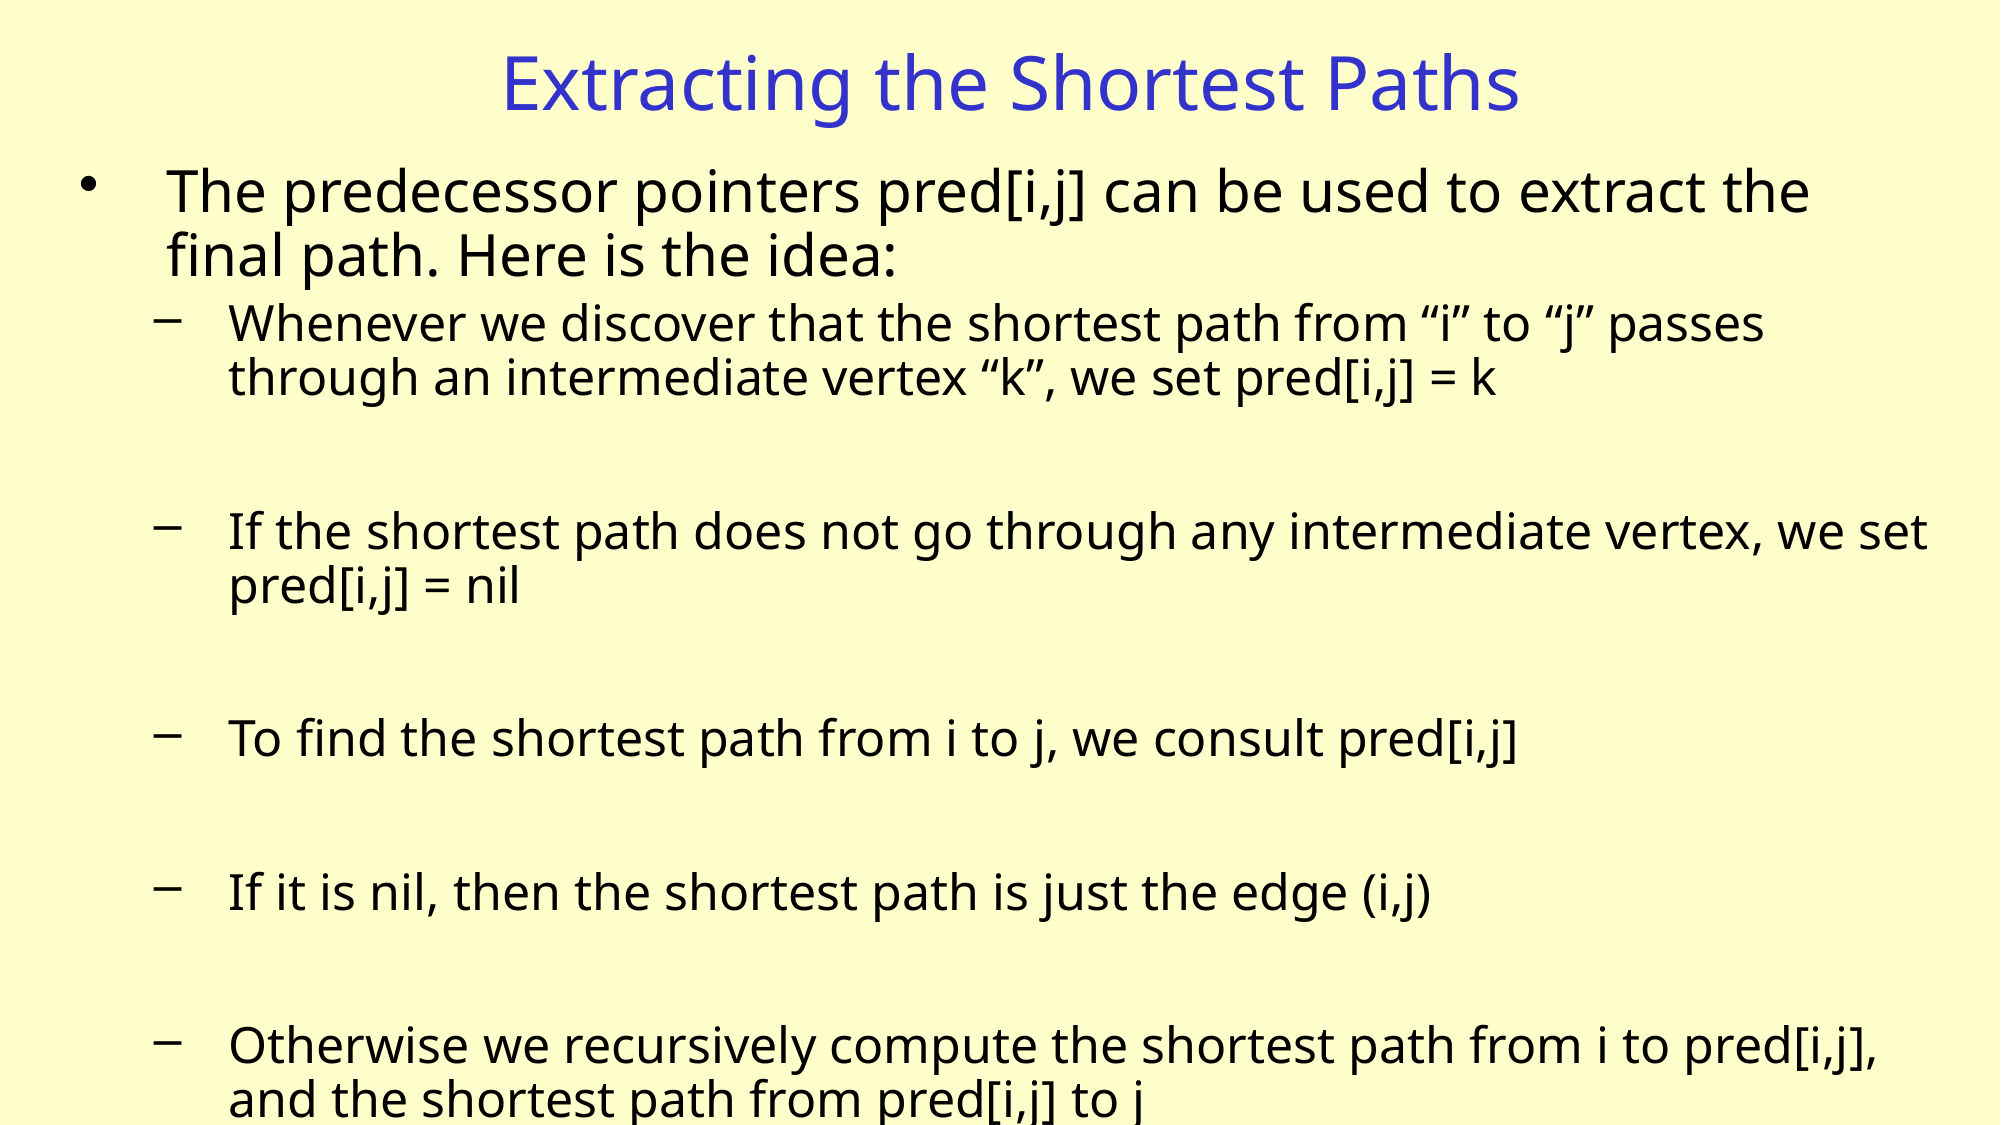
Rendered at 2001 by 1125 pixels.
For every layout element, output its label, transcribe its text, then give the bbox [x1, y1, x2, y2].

title Extracting the Shortest Paths [295, 23, 1727, 138]
list The predecessor pointers pred[i,j] can be used to extract the final path. Here is the idea: Whenever we discover that the shortest path from “i” to “j” passes through an intermediate vertex “k”, we set pred[i,j] = k If the shortest path does not go through any intermediate vertex, we set pred[i,j] = nil To find the shortest path from i to j, we consult pred[i,j] If it is nil, then the shortest path is just the edge (i,j) Otherwise we recursively compute the shortest path from i to pred[i,j], and the shortest path from pred[i,j] to j [63, 155, 1946, 1087]
